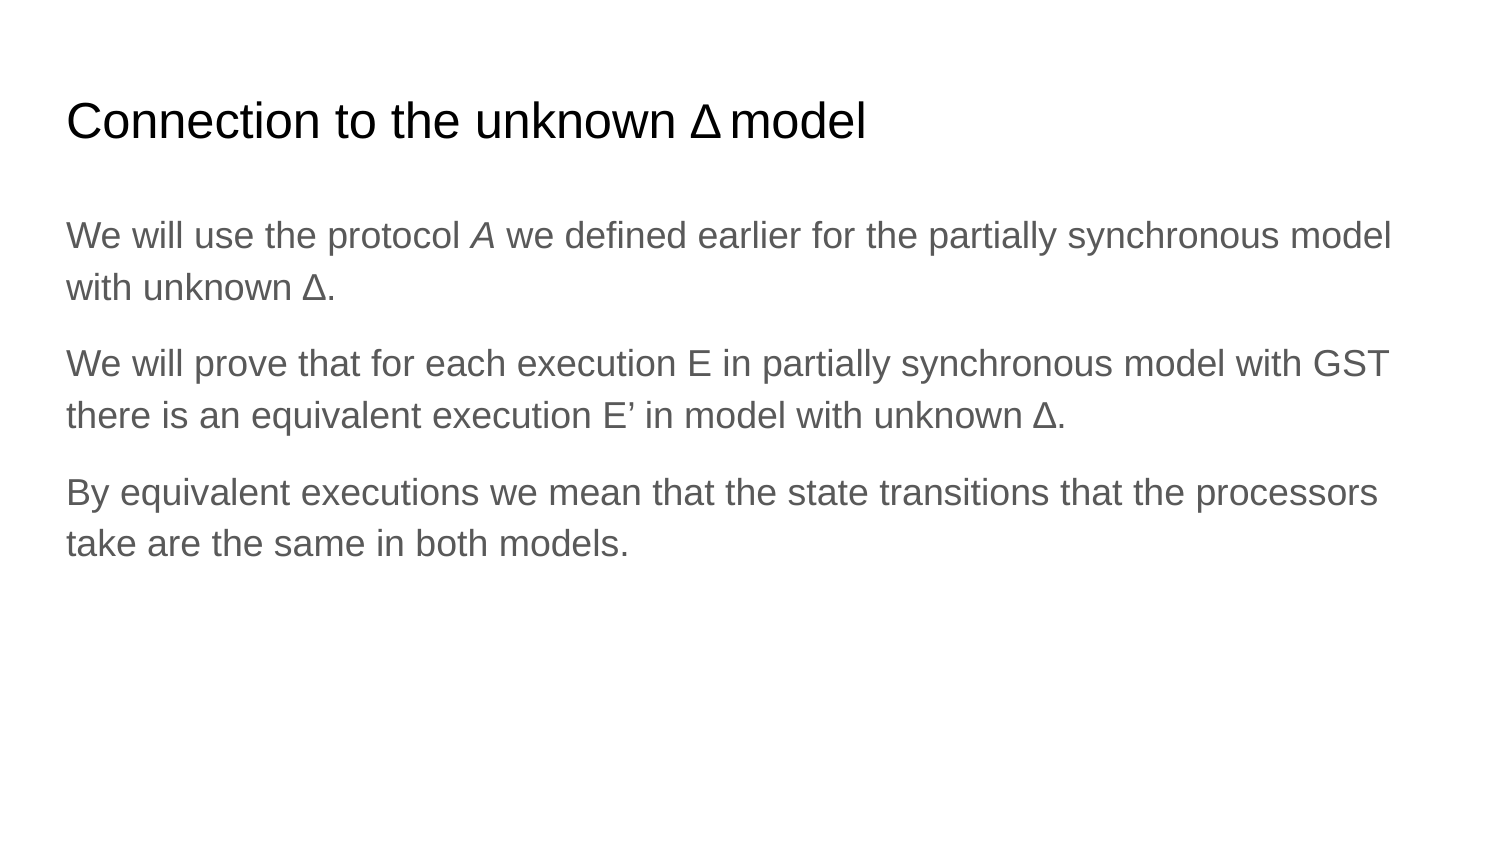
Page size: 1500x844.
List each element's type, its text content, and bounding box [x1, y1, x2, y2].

list We will use the protocol A we defined earlier for the partially synchronous model with unknown ∆. We will prove that for each execution E in partially synchronous model with GST there is an equivalent execution E’ in model with unknown ∆. By equivalent executions we mean that the state transitions that the processors take are the same in both models. [51, 189, 1449, 750]
title Connection to the unknown ∆ model [51, 72, 1449, 164]
